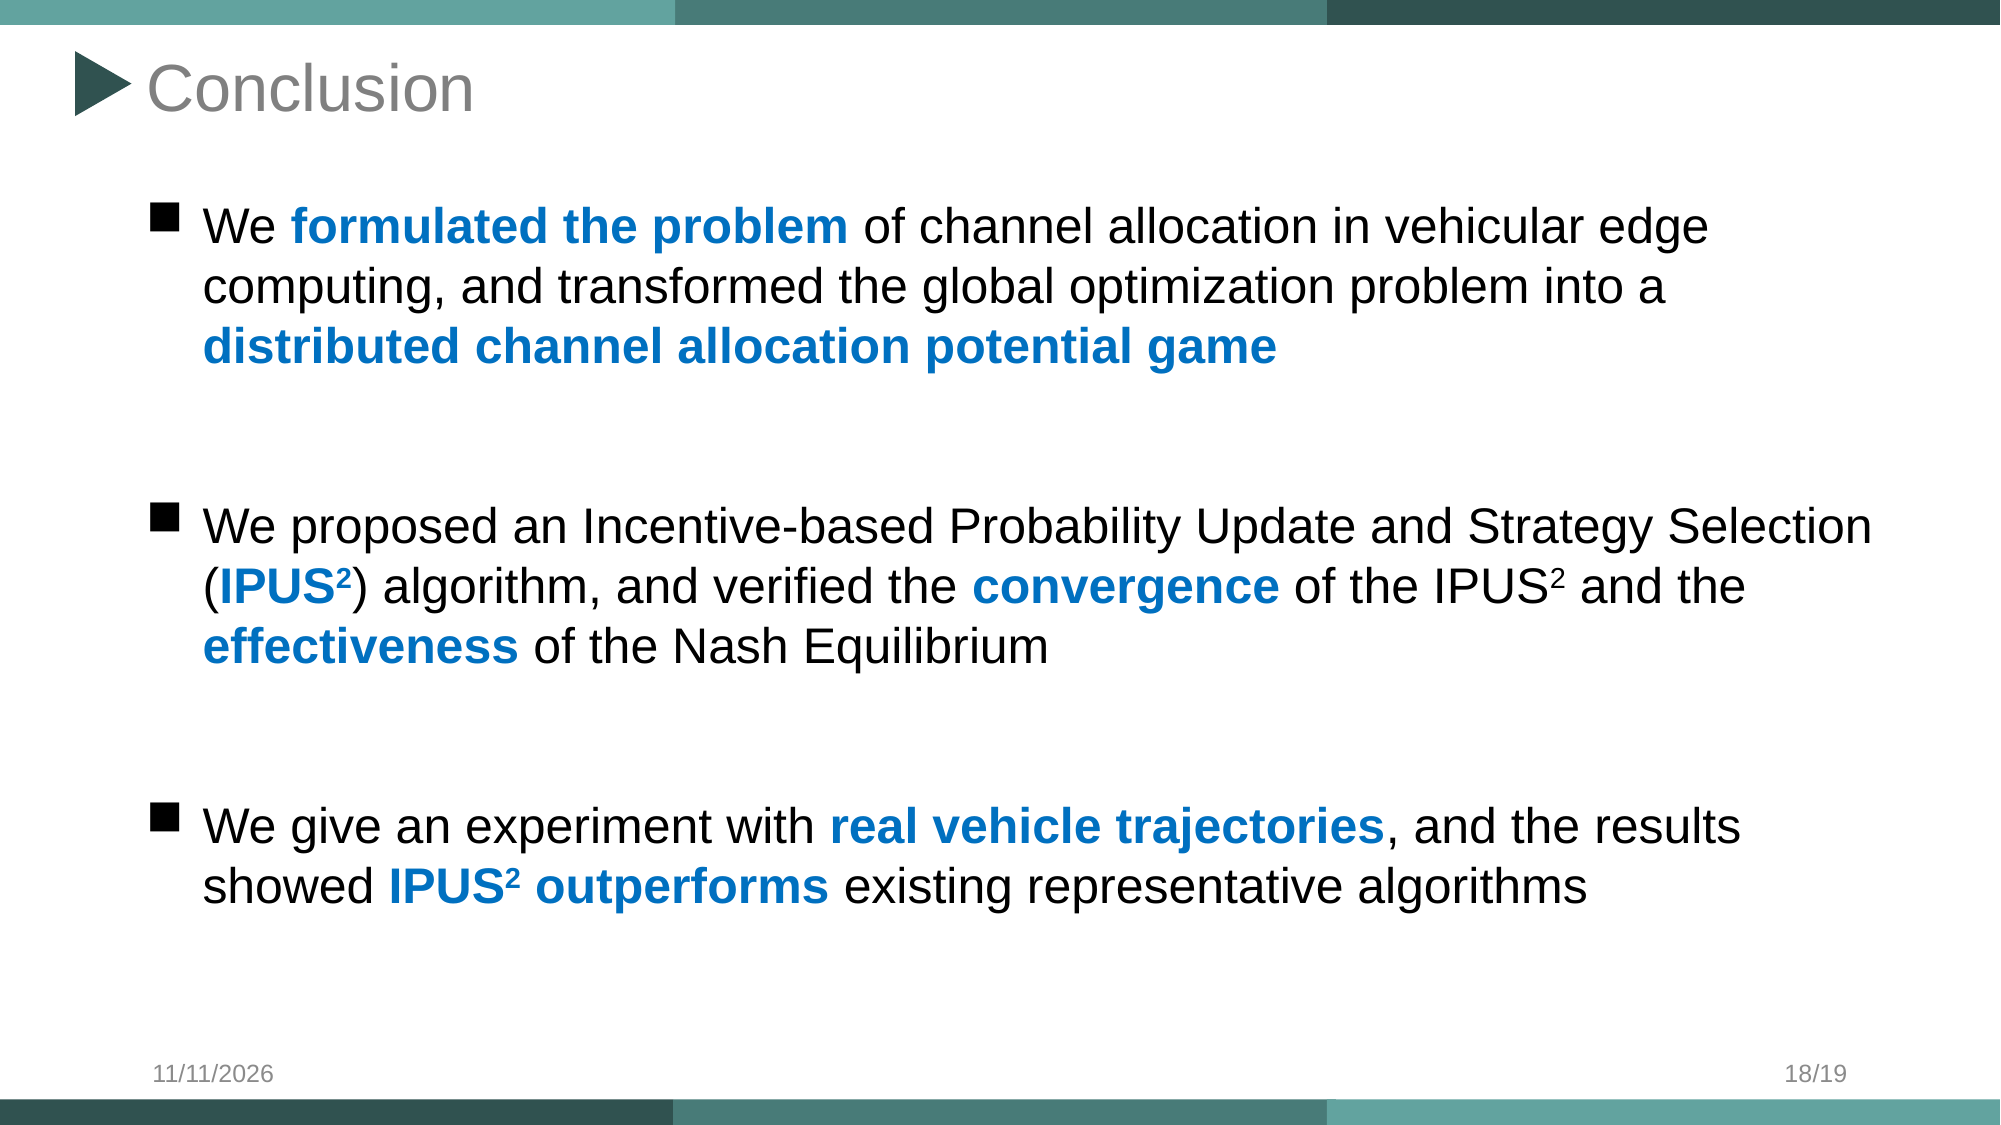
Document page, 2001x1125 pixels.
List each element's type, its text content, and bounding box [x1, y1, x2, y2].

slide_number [137, 1042, 588, 1103]
text_box Conclusion [131, 37, 928, 133]
text_box [672, 1098, 1326, 1125]
text_box We formulated the problem of channel allocation in vehicular edge computing, and transformed the global optimization problem into a distributed channel allocation potential game We proposed an Incentive-based Probability Update and Strategy Selection (IPUS2) algorithm, and verified the convergence of the IPUS2 and the effectiveness of the Nash Equilibrium We give an experiment with real vehicle trajectories, and the results showed IPUS2 outperforms existing representative algorithms [131, 186, 1916, 922]
text_box [676, 0, 1328, 26]
text_box [1328, 0, 2000, 26]
slide_number 18/19 [1412, 1042, 1863, 1103]
text_box [1326, 1098, 2000, 1125]
text_box [73, 49, 131, 118]
text_box [0, 0, 676, 26]
text_box [0, 1098, 672, 1125]
